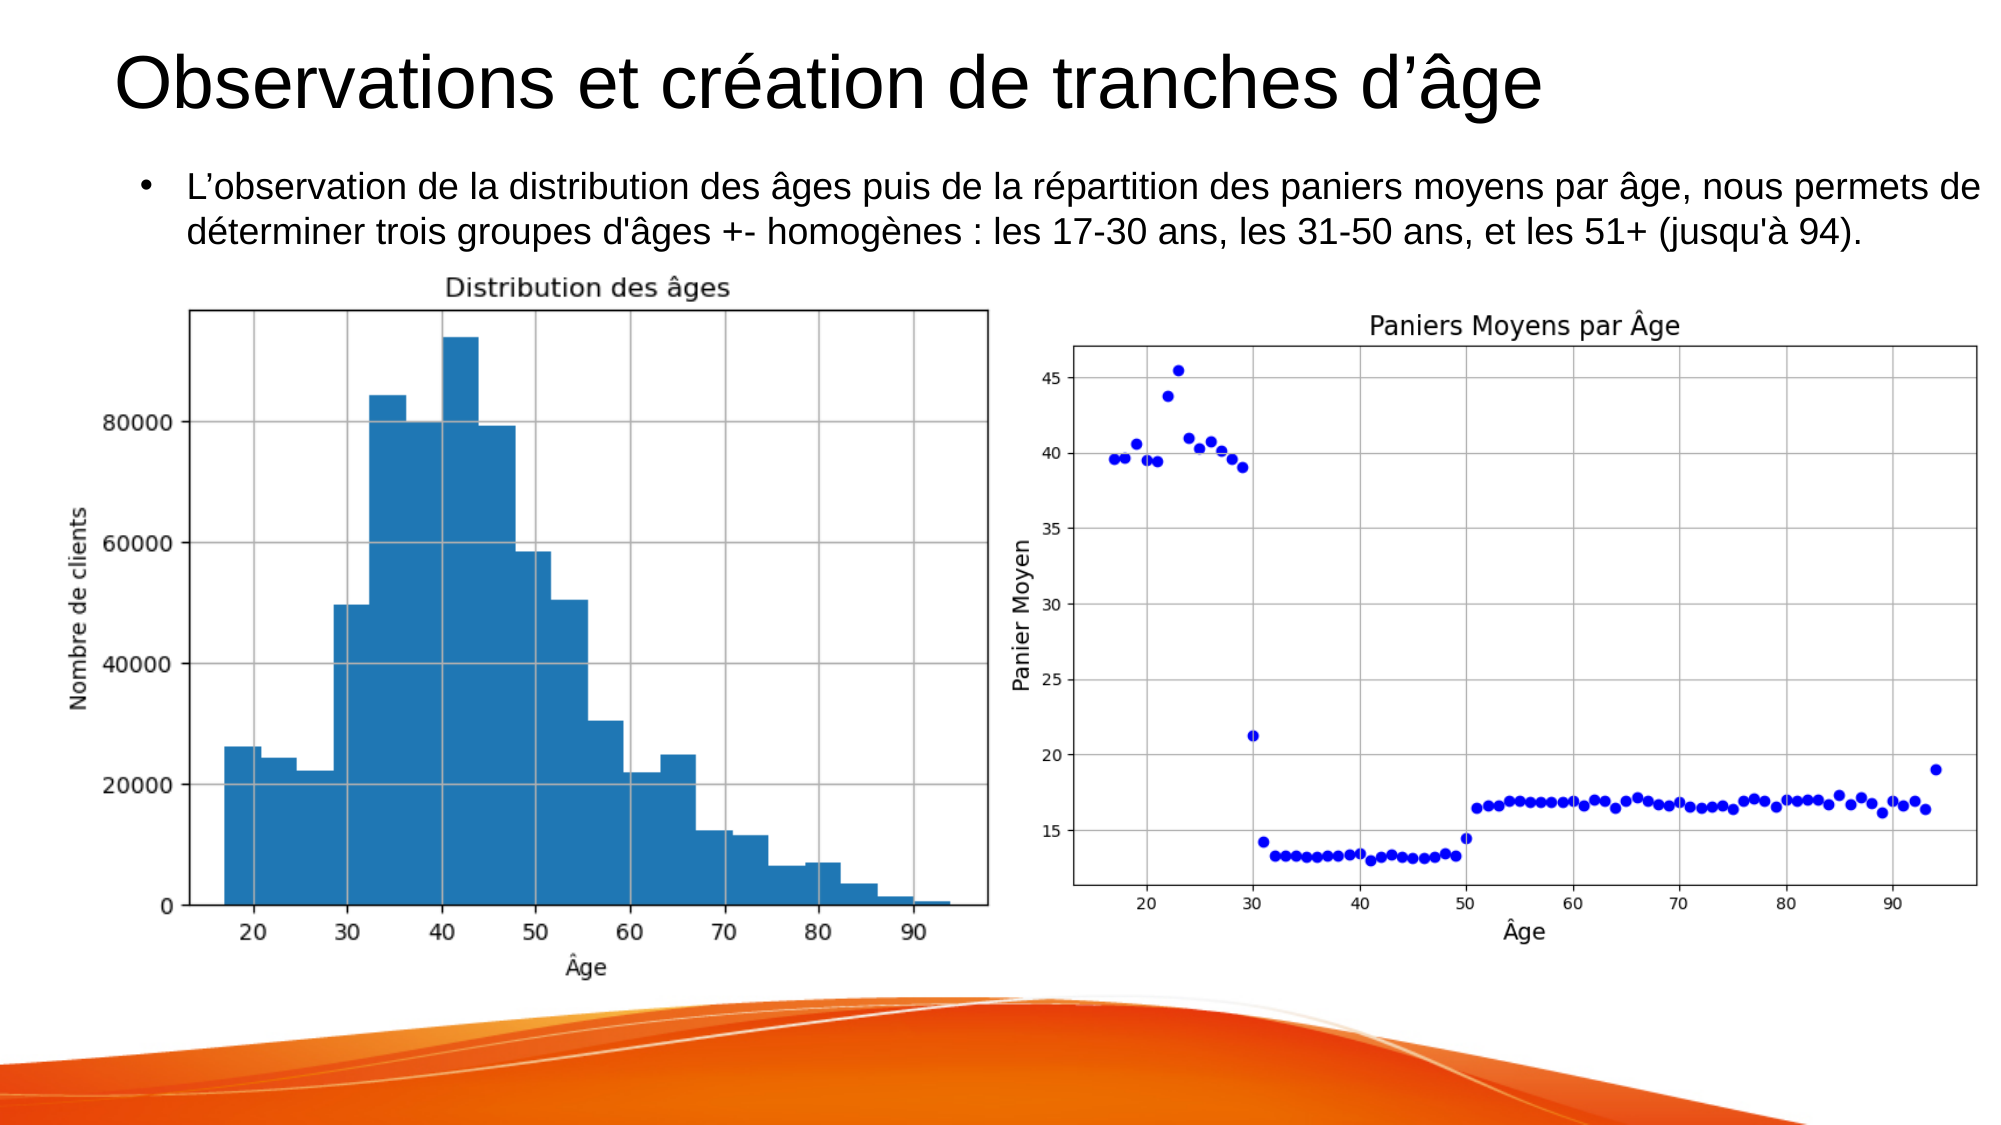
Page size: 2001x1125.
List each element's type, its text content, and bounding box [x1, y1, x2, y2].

text_box L’observation de la distribution des âges puis de la répartition des paniers moyens par âge, nous permets de déterminer trois groupes d'âges +- homogènes : les 17-30 ans, les 31-50 ans, et les 51+ (jusqu'à 94). [125, 154, 2000, 260]
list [1001, 299, 1988, 956]
title Observations et création de tranches d’âge [99, 30, 1901, 127]
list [54, 260, 1002, 995]
picture [0, 0, 2000, 1125]
